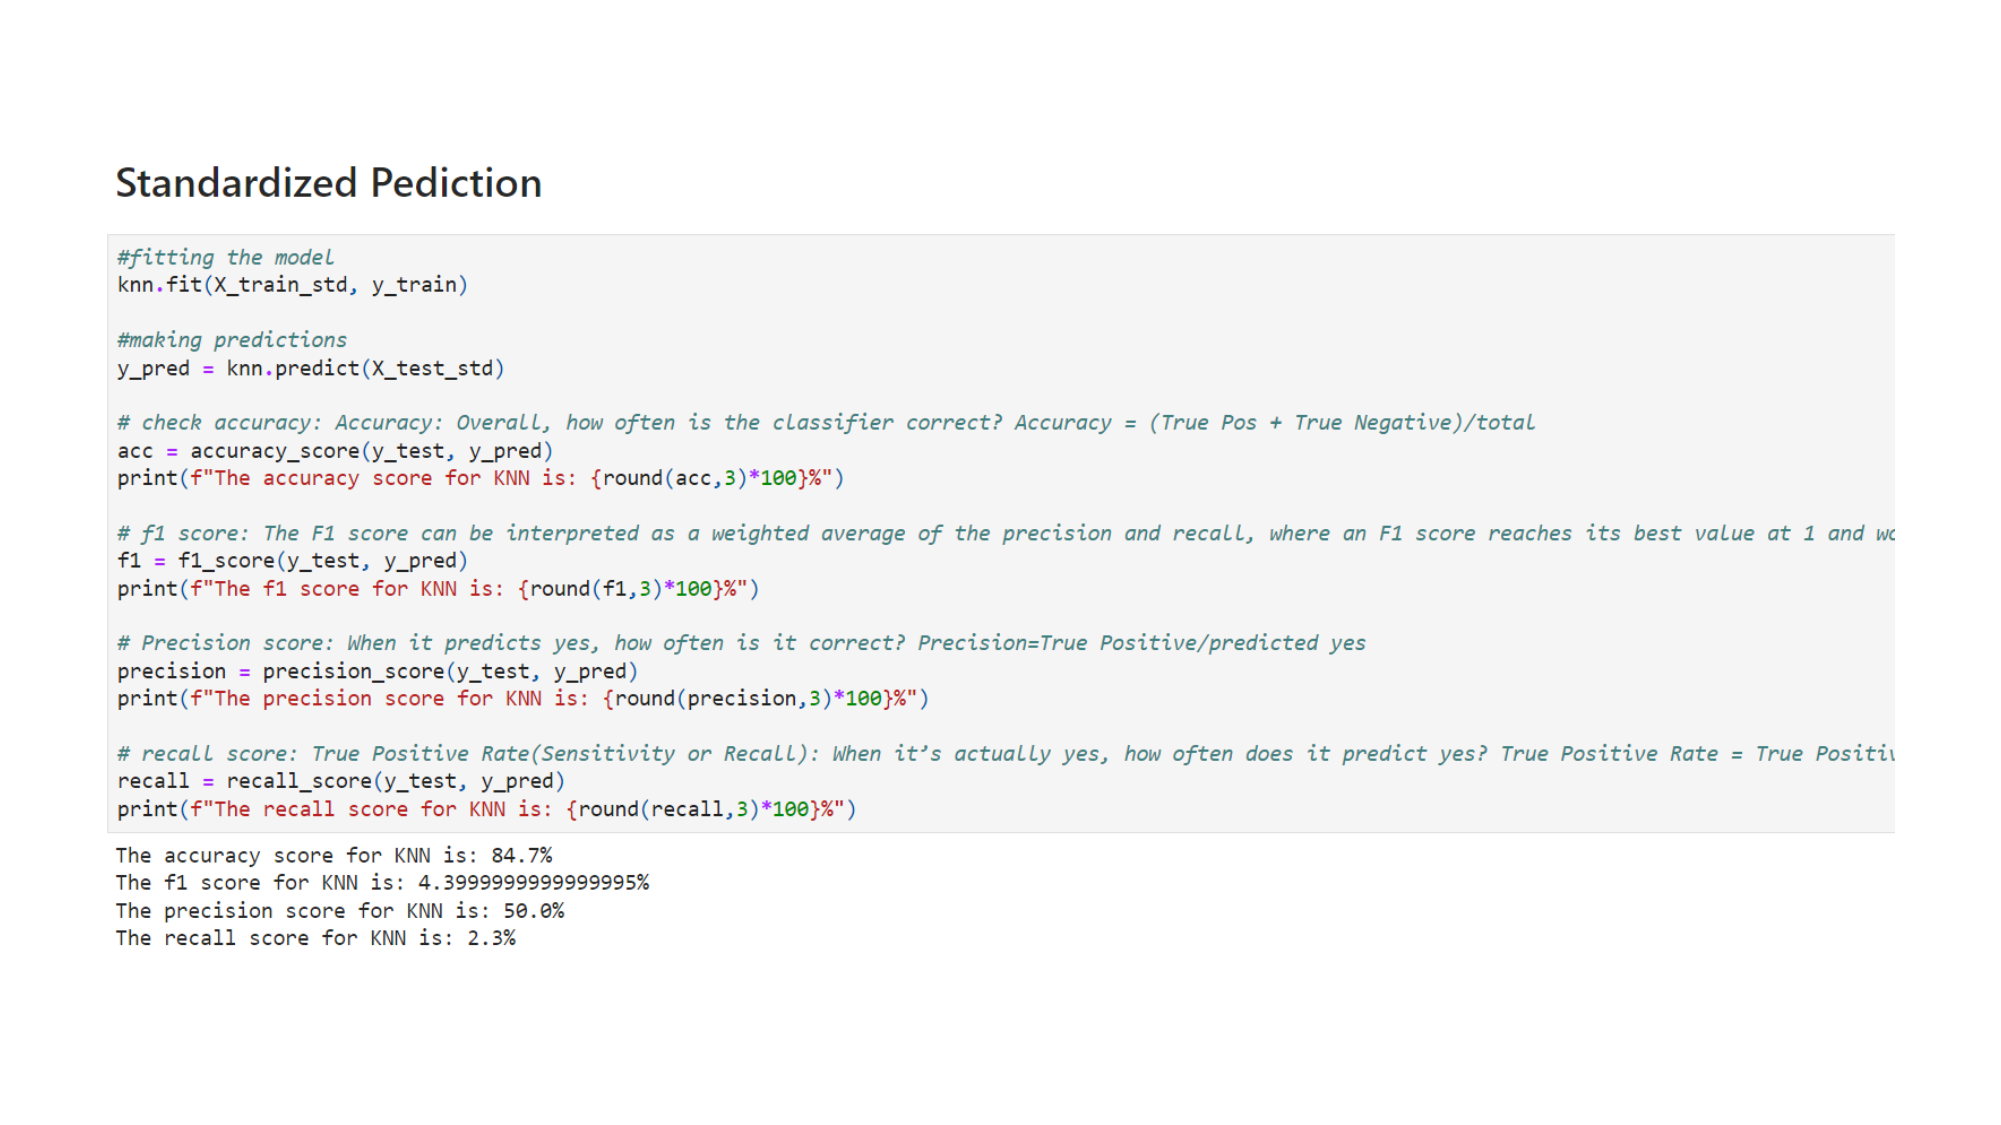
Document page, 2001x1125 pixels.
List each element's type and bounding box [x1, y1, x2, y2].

list [105, 155, 1895, 970]
